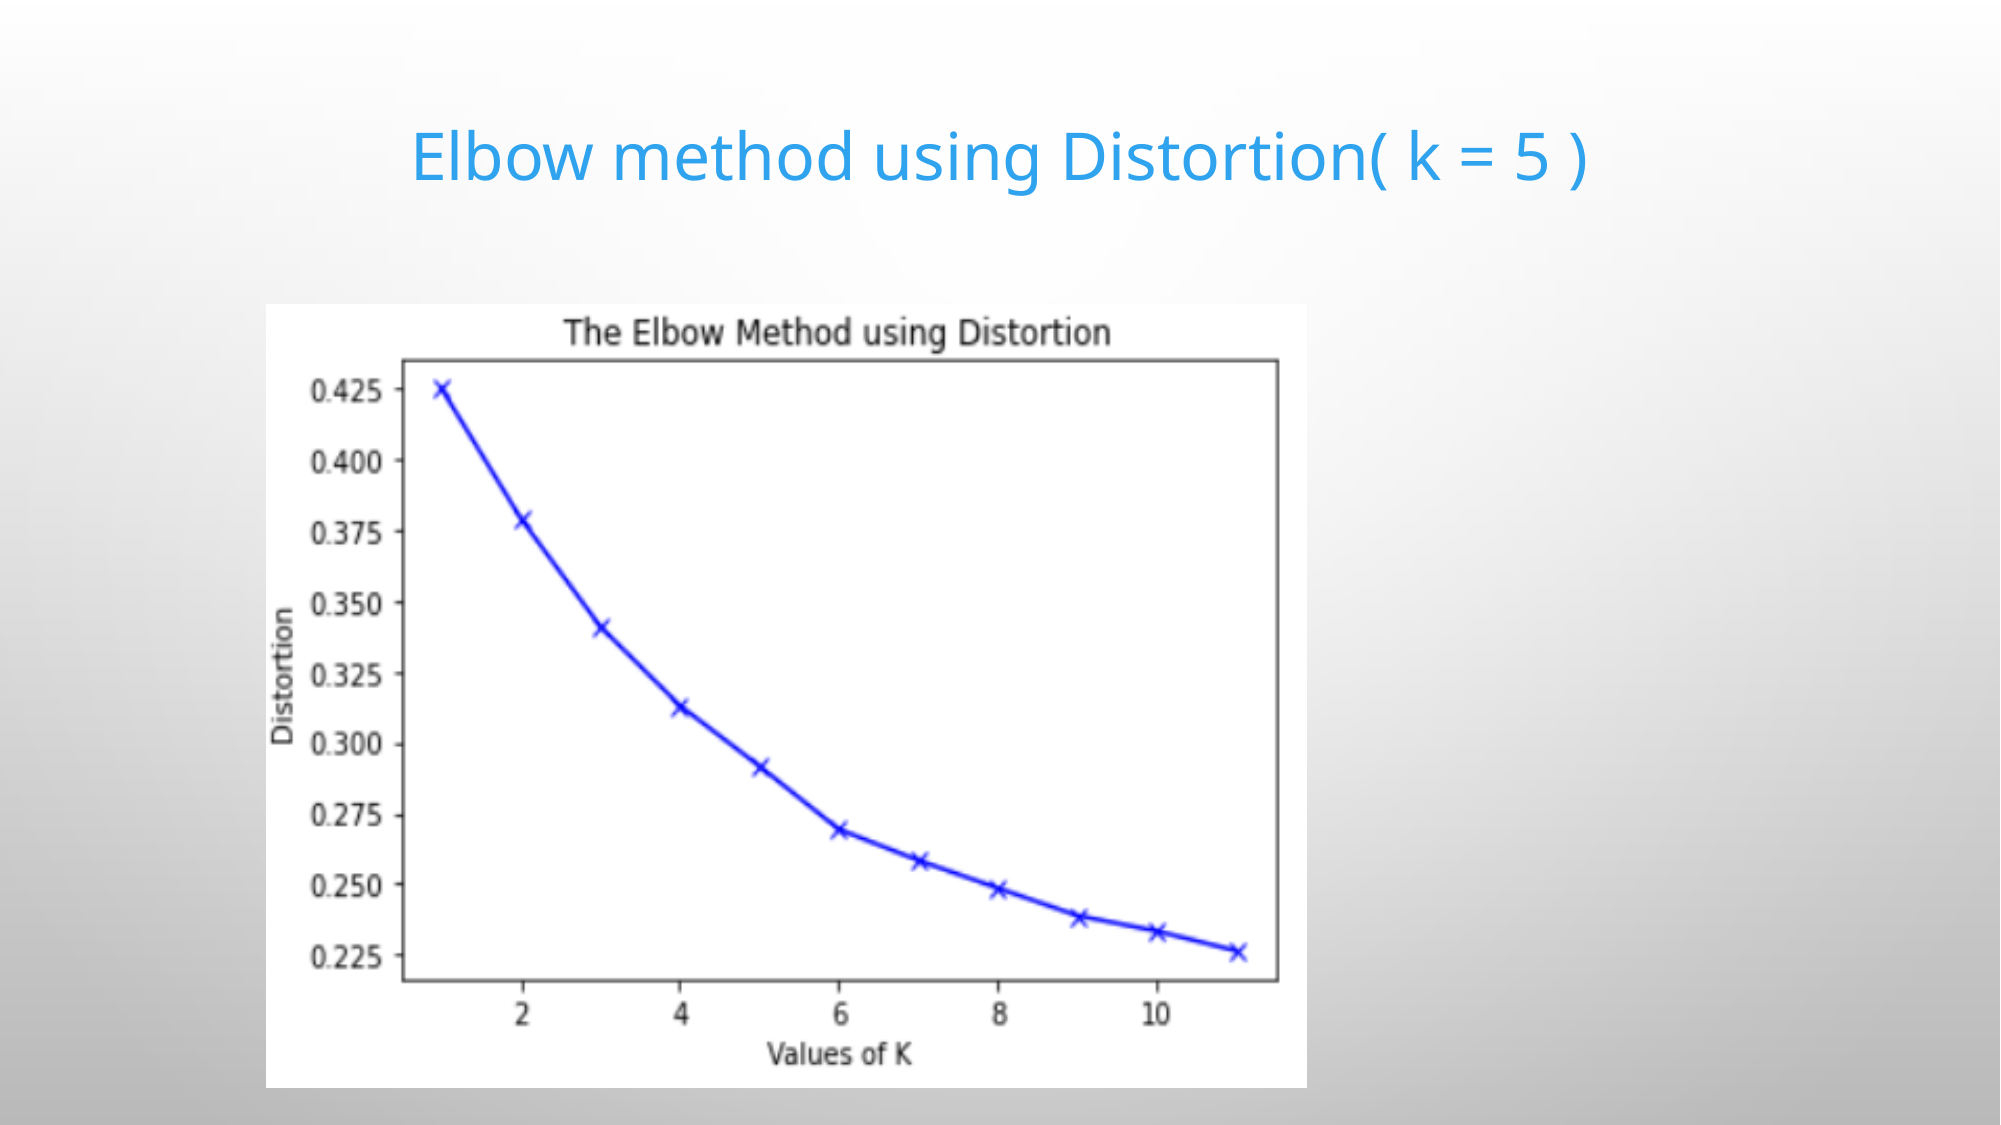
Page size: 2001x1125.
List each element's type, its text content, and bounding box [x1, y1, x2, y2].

title Elbow method using Distortion( k = 5 ) [95, 115, 1905, 203]
picture [0, 0, 2000, 1125]
